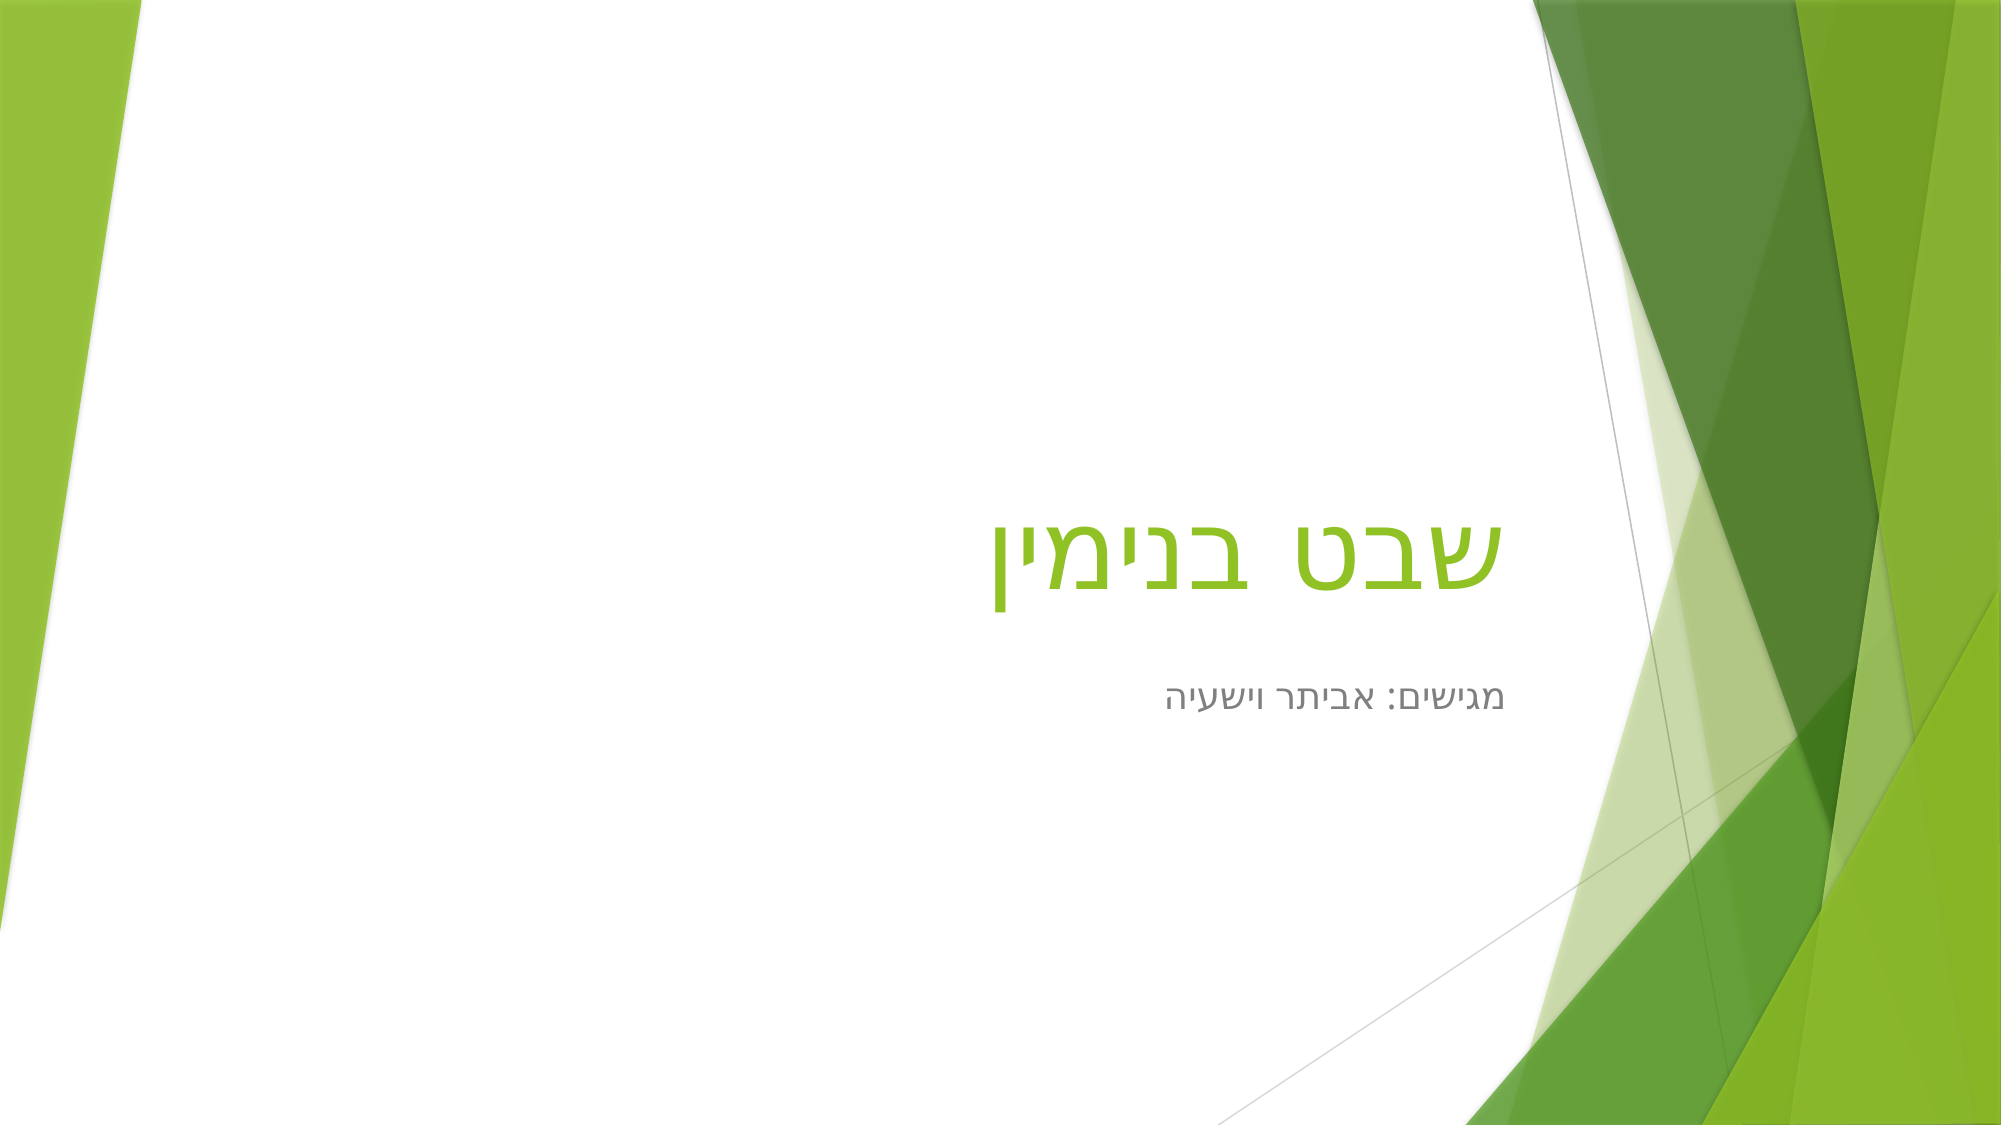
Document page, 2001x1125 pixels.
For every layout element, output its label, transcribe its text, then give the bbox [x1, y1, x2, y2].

title שבט בנימין [247, 394, 1522, 664]
subtitle מגישים: אביתר וישעיה [247, 664, 1522, 845]
